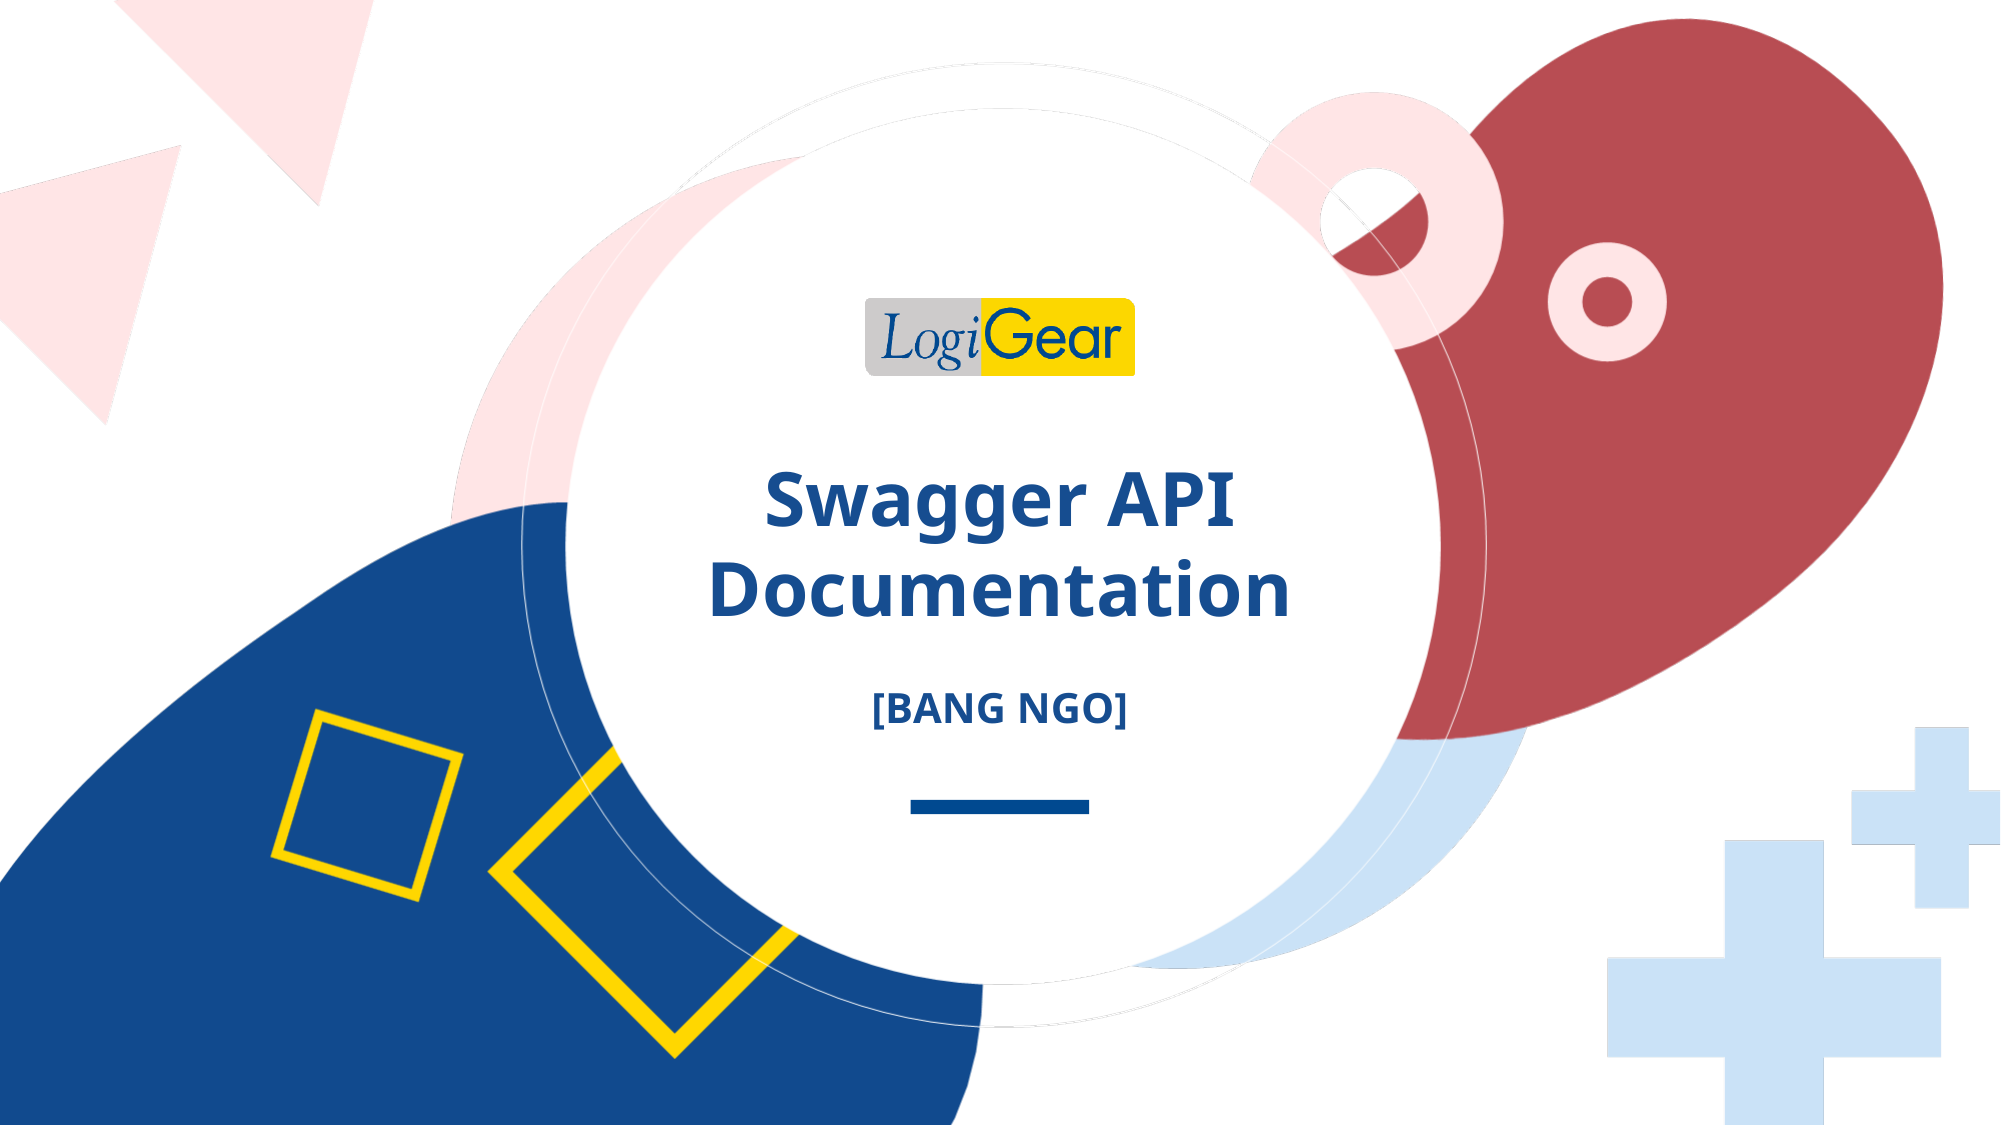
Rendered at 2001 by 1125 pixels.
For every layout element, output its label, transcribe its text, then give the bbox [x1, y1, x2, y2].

text_box Swagger API Documentation [BANG NGO] [562, 444, 1438, 740]
text_box [909, 798, 1091, 816]
picture [0, 0, 2001, 1125]
